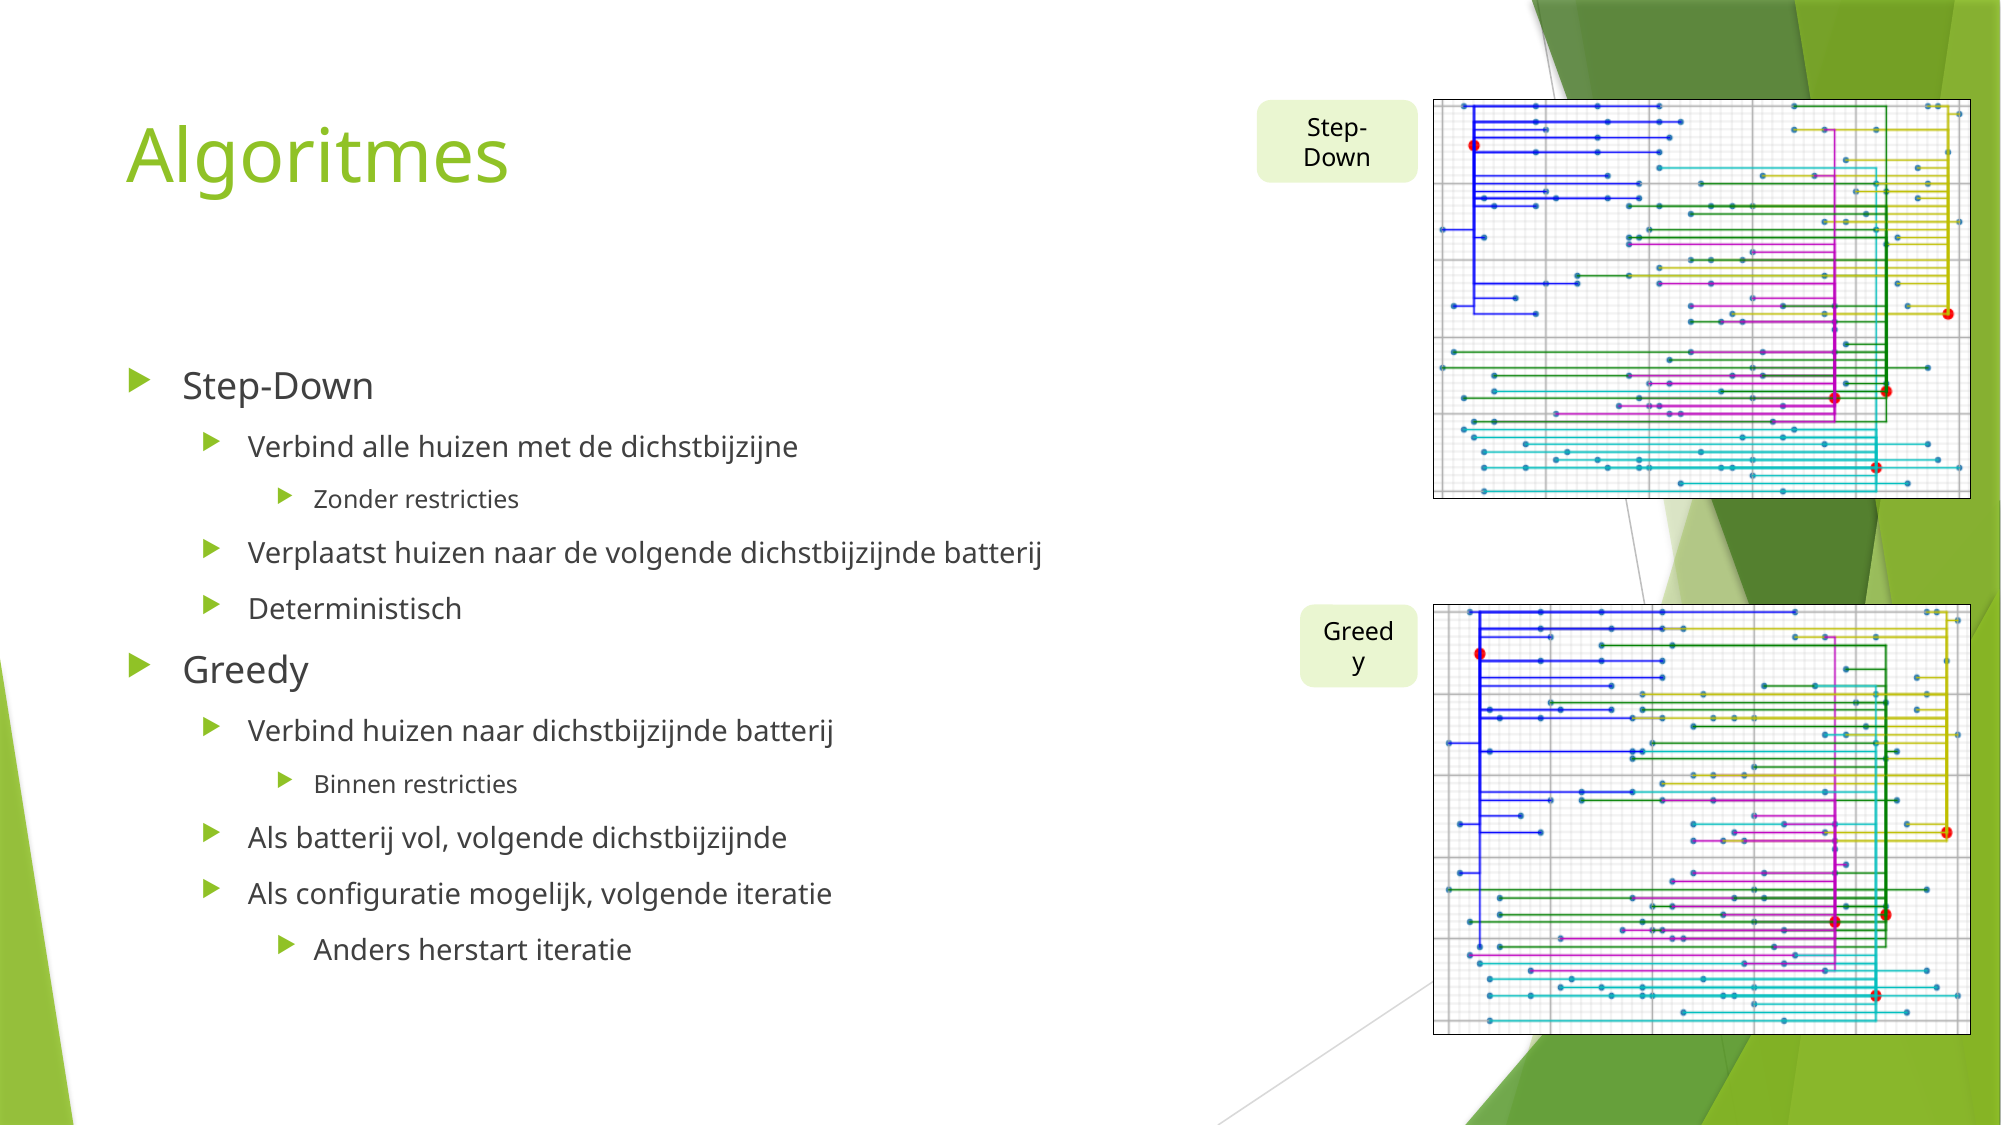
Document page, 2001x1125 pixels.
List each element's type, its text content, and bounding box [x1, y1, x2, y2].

title Algoritmes [111, 99, 1432, 317]
list Step-Down Verbind alle huizen met de dichstbijzijne Zonder restricties Verplaatst huizen naar de volgende dichstbijzijnde batterij Deterministisch Greedy Verbind huizen naar dichstbijzijnde batterij Binnen restricties Als batterij vol, volgende dichstbijzijnde Als configuratie mogelijk, volgende iteratie Anders herstart iteratie [111, 354, 1522, 992]
text_box Step-Down [1256, 99, 1418, 183]
text_box Greedy [1300, 604, 1418, 688]
picture [1433, 99, 1972, 499]
picture [1433, 604, 1972, 1036]
